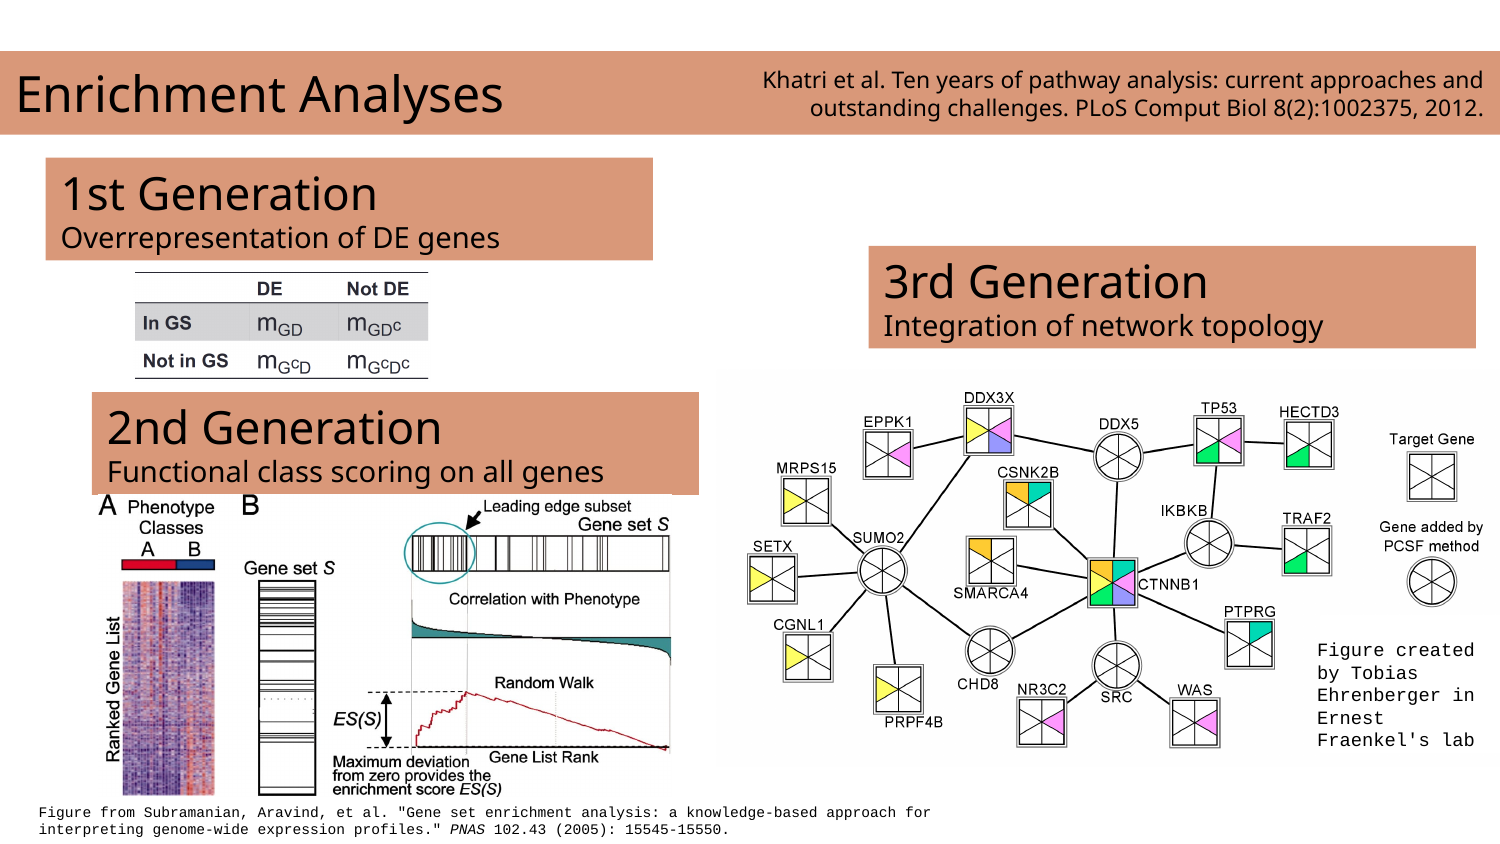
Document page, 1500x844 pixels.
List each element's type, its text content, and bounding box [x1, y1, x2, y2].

text_box Khatri et al. Ten years of pathway analysis: current approaches and outstanding challenges. PLoS Comput Biol 8(2):1002375, 2012. [652, 51, 1500, 136]
text_box Enrichment Analyses [0, 51, 652, 135]
text_box 2nd Generation Functional class scoring on all genes [91, 392, 699, 495]
text_box 3rd Generation Integration of network topology [868, 245, 1476, 349]
picture [133, 270, 431, 383]
picture [98, 494, 672, 797]
text_box 1st Generation Overrepresentation of DE genes [45, 157, 653, 261]
picture [715, 368, 1500, 768]
text_box Figure from Subramanian, Aravind, et al. "Gene set enrichment analysis: a knowledge-based approach for interpreting genome-wide expression profiles." PNAS 102.43 (2005): 15545-15550. [23, 787, 1022, 844]
